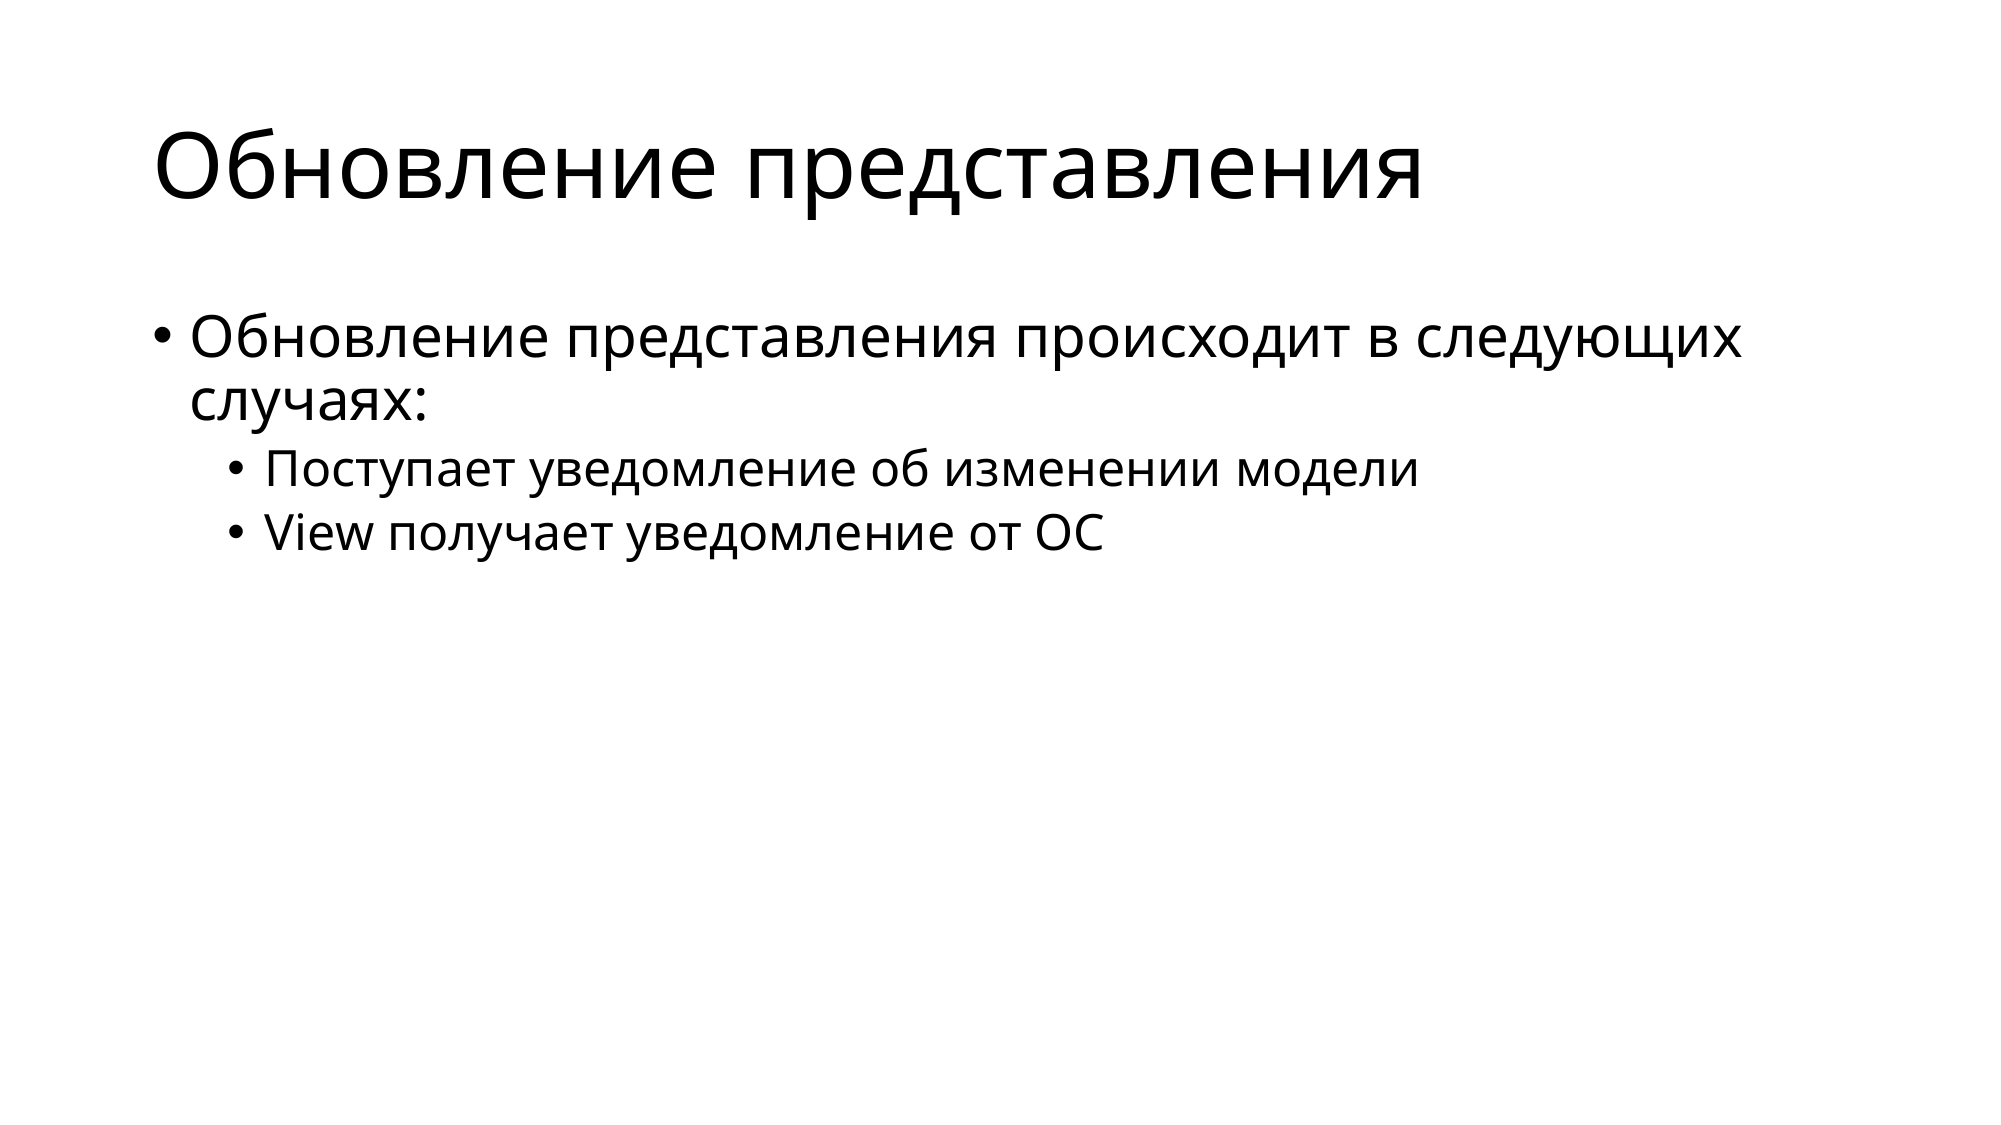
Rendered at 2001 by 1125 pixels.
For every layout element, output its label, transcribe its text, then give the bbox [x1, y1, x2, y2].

list Обновление представления происходит в следующих случаях: Поступает уведомление об изменении модели View получает уведомление от ОС [137, 299, 1863, 1014]
title Обновление представления [137, 59, 1863, 278]
